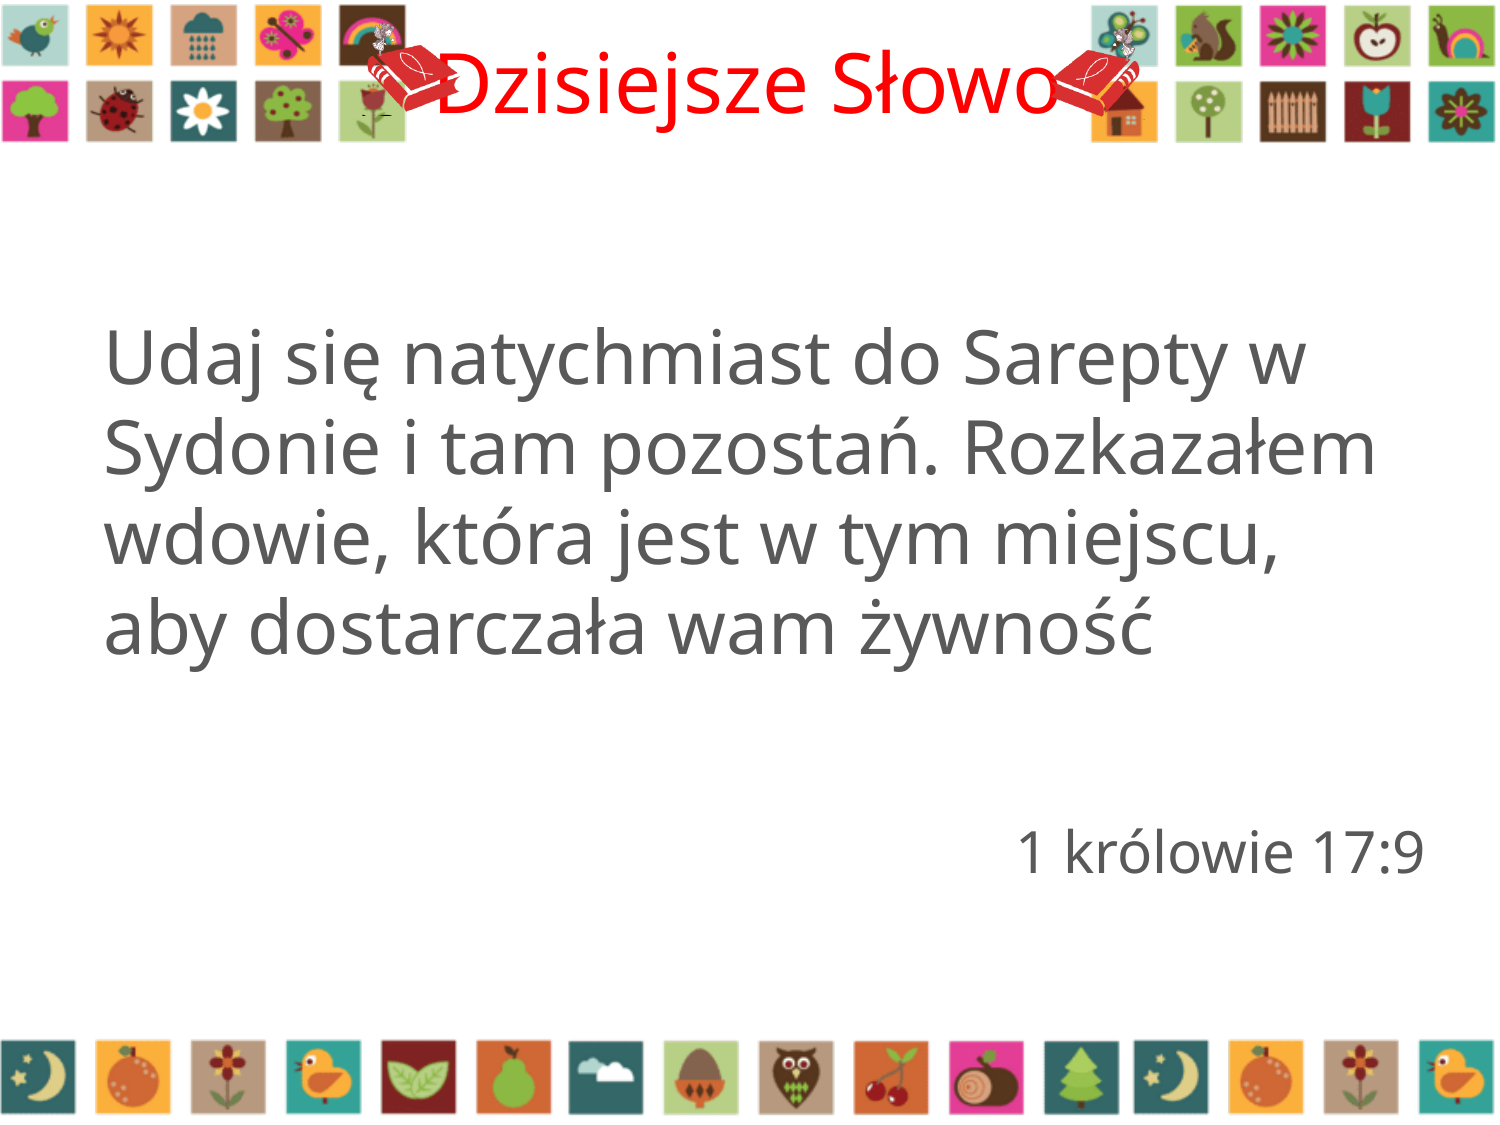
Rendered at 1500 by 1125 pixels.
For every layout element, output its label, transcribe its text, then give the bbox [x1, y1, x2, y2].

text_box Udaj się natychmiast do Sarepty w Sydonie i tam pozostań. Rozkazałem wdowie, która jest w tym miejscu, aby dostarczała wam żywność [88, 302, 1436, 678]
picture [0, 3, 492, 150]
picture [1017, 3, 1500, 150]
text_box Dzisiejsze Słowo [425, 22, 1078, 138]
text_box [0, 1028, 1500, 1118]
text_box 1 królowie 17:9 [808, 807, 1441, 893]
